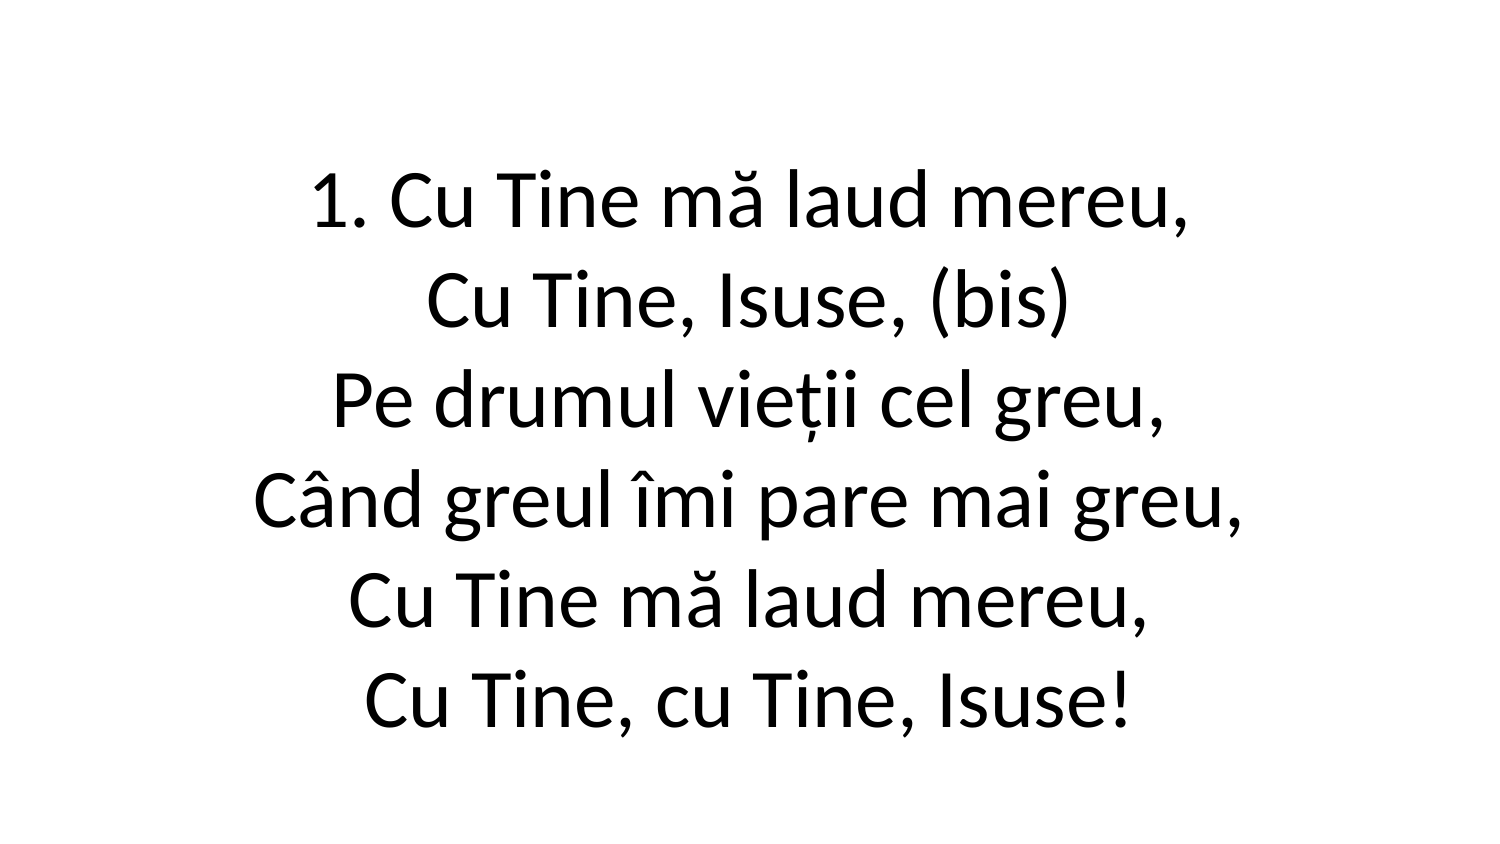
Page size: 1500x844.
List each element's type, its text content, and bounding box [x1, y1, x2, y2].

text_box 1. Cu Tine mă laud mereu, Cu Tine, Isuse, (bis) Pe drumul vieții cel greu, Când greul îmi pare mai greu, Cu Tine mă laud mereu, Cu Tine, cu Tine, Isuse! [238, 92, 1262, 752]
